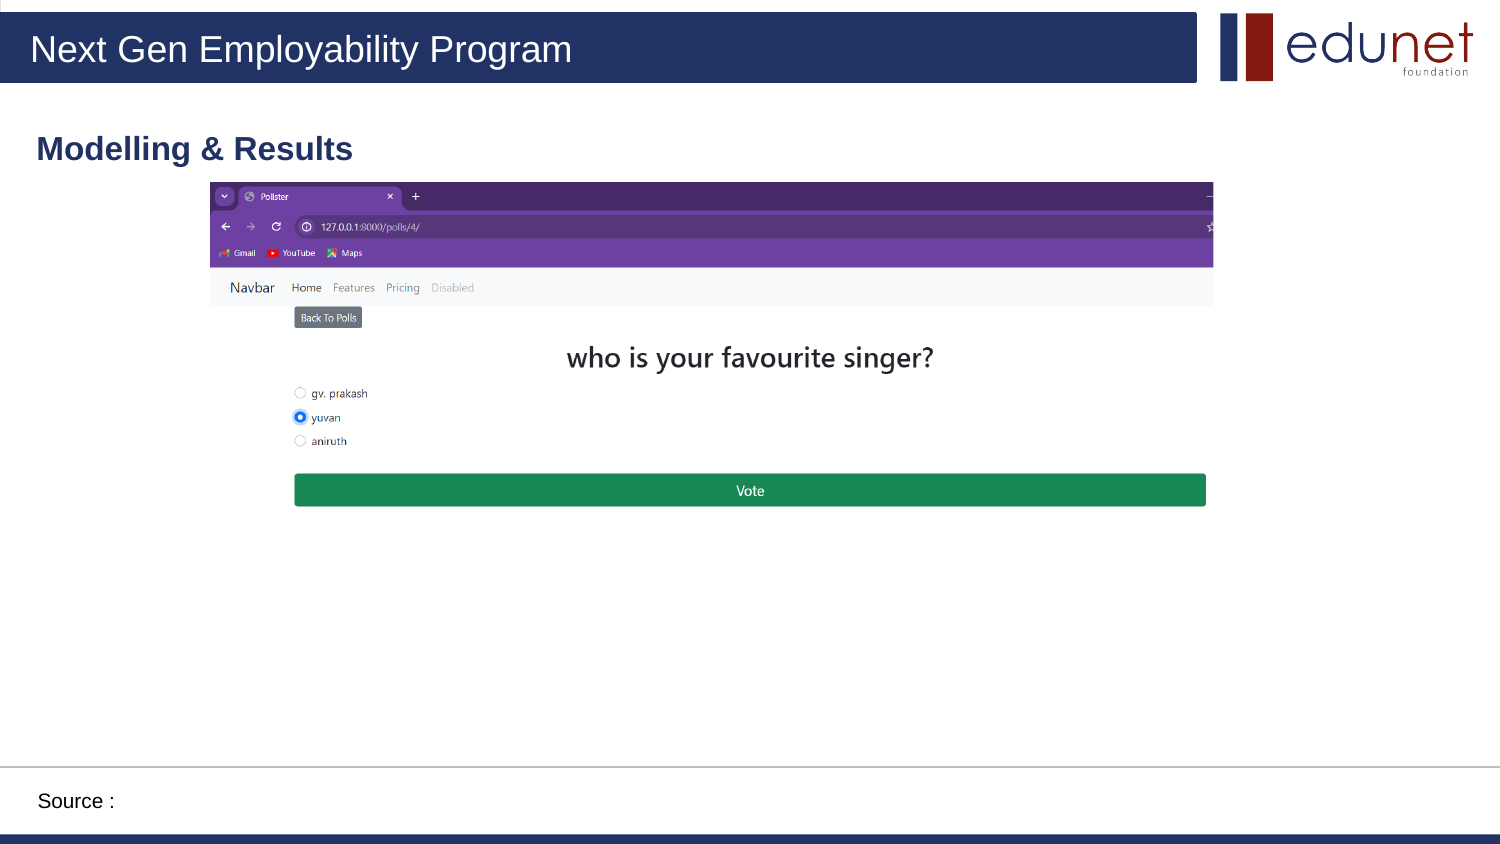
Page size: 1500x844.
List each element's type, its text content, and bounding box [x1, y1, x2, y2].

picture [209, 180, 1214, 738]
picture [1279, 14, 1482, 83]
title Modelling & Results [21, 111, 504, 165]
text_box Source : [22, 776, 139, 826]
